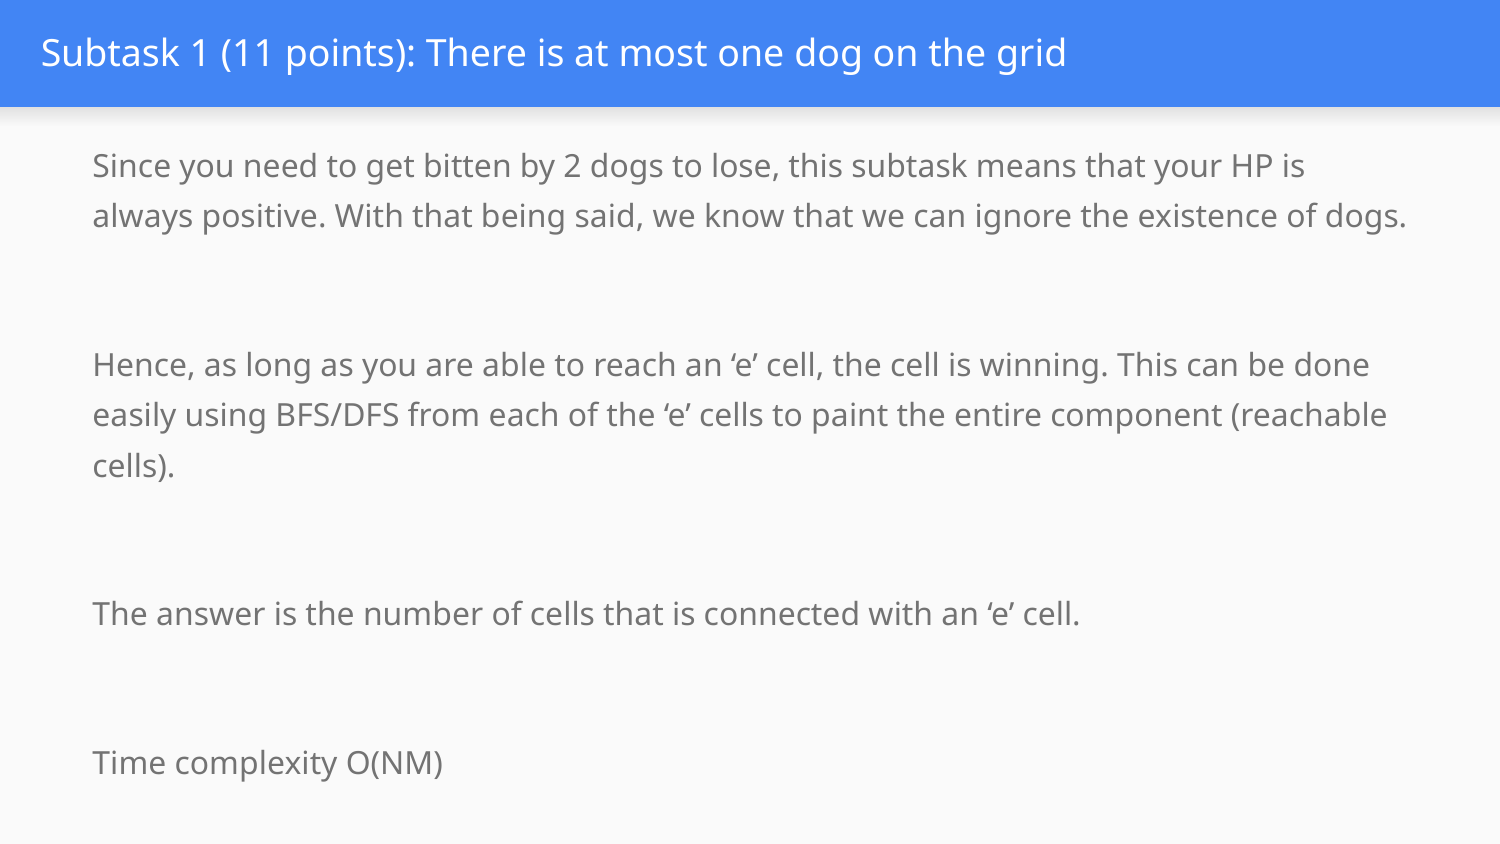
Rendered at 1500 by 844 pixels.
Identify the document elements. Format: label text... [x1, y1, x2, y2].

title Subtask 1 (11 points): There is at most one dog on the grid [16, 2, 1464, 102]
list Since you need to get bitten by 2 dogs to lose, this subtask means that your HP is always positive. With that being said, we know that we can ignore the existence of dogs. Hence, as long as you are able to reach an ‘e’ cell, the cell is winning. This can be done easily using BFS/DFS from each of the ‘e’ cells to paint the entire component (reachable cells). The answer is the number of cells that is connected with an ‘e’ cell. Time complexity O(NM) [77, 121, 1427, 813]
